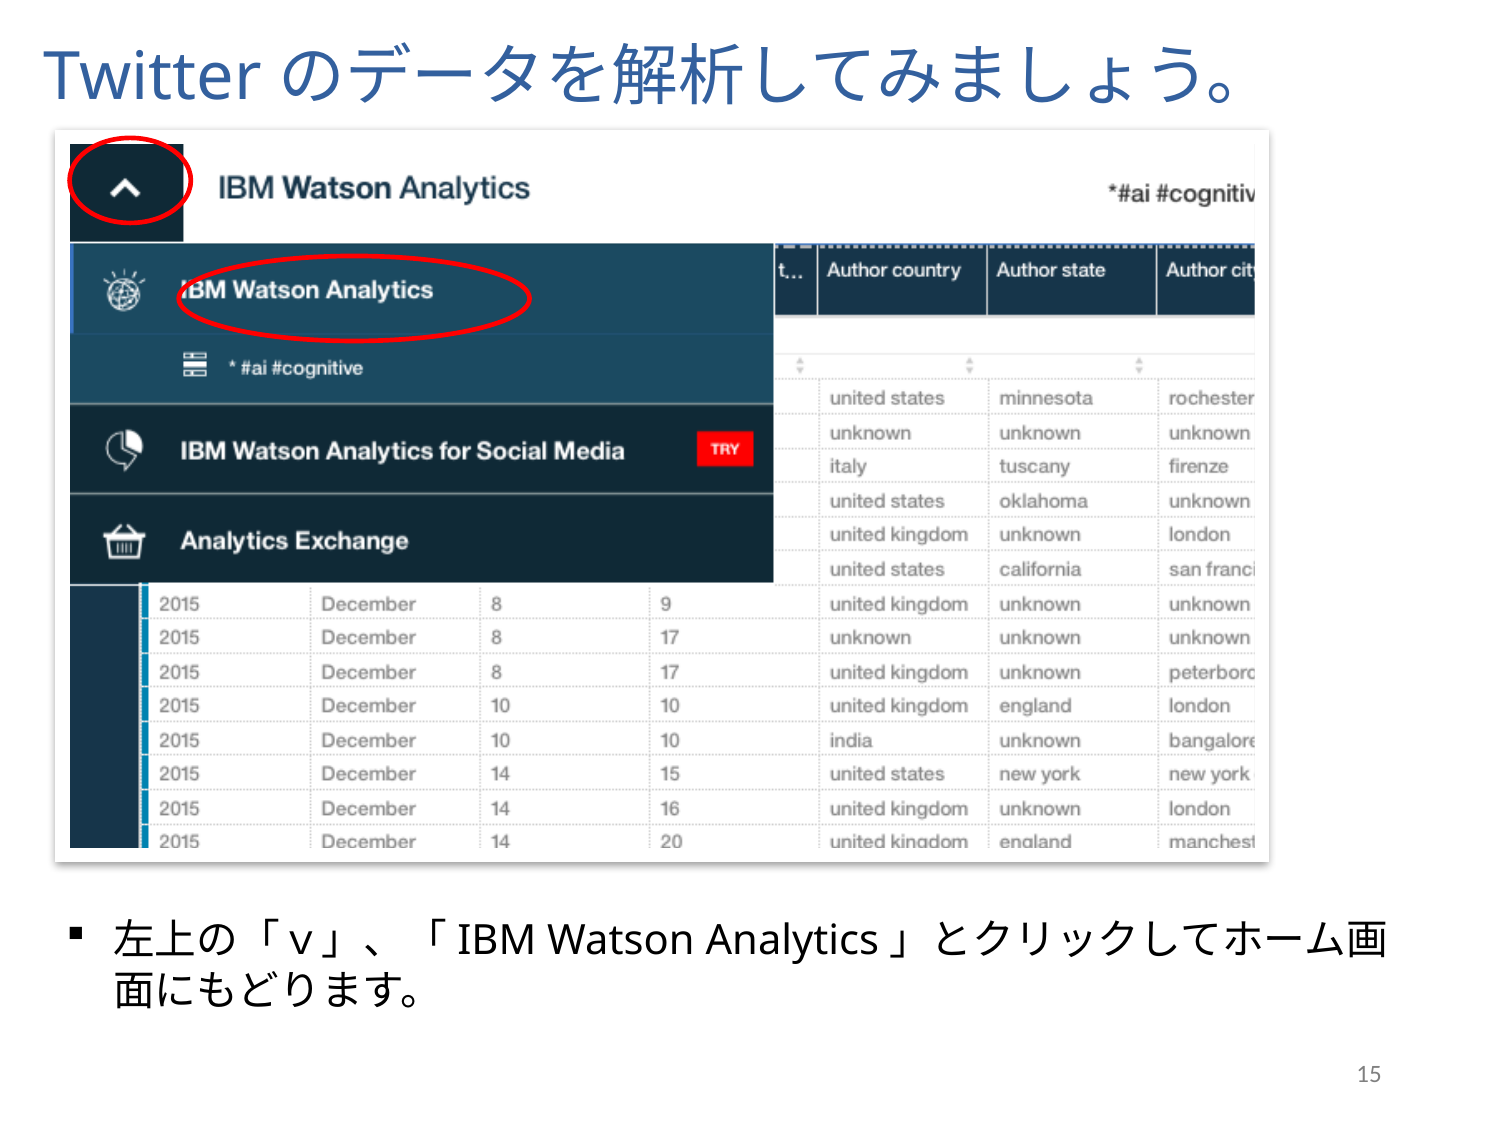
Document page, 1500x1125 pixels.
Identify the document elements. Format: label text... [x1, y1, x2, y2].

text_box 左上の「ｖ」、「IBM Watson Analytics」とクリックしてホーム画面にもどります。 [51, 905, 1420, 1021]
text_box Twitterのデータを解析してみましょう。 [28, 26, 1500, 221]
text_box [96, 136, 165, 144]
picture [69, 144, 1255, 848]
slide_number 15 [1059, 1042, 1397, 1103]
